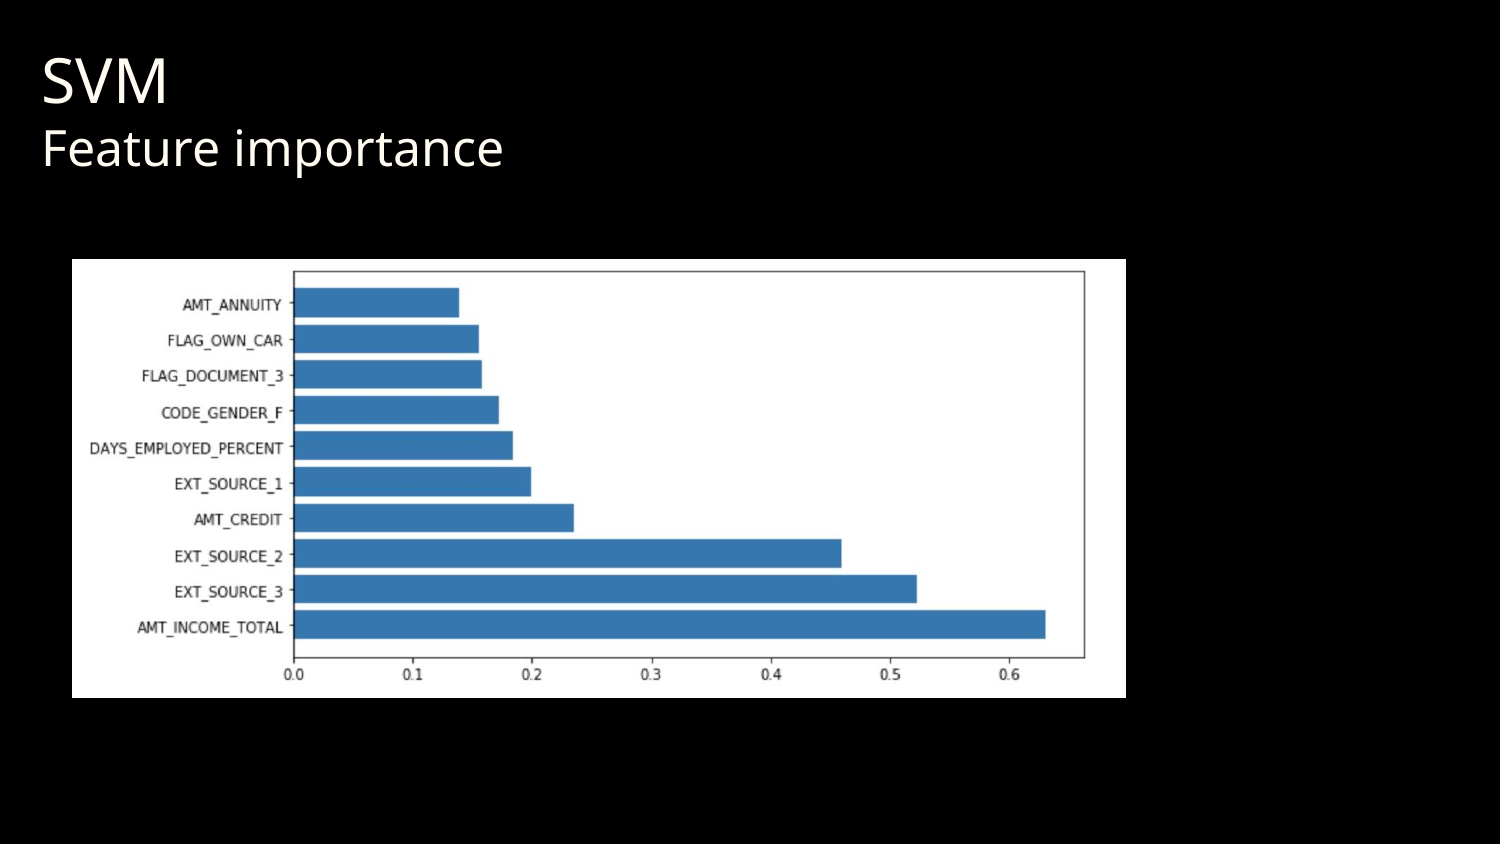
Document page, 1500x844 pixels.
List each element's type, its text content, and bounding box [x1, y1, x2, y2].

picture [72, 259, 1127, 698]
title SVM Feature importance [26, 15, 611, 312]
